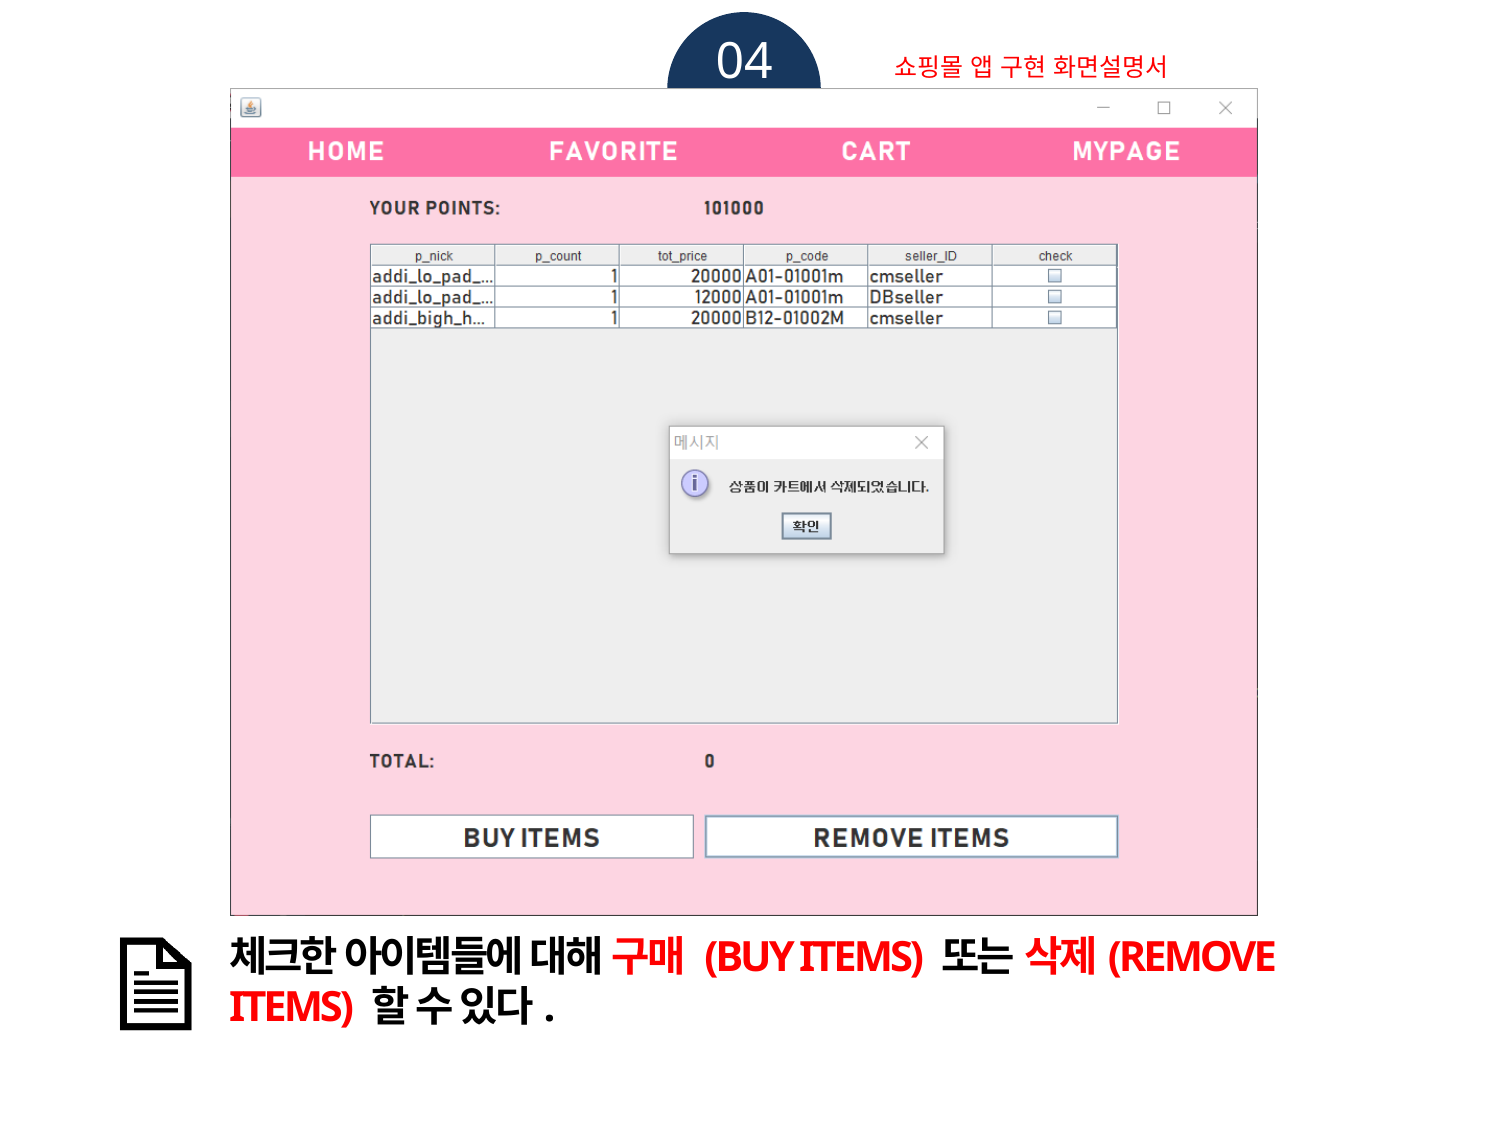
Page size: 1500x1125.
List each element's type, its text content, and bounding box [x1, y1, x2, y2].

text_box 체크한 아이템들에 대해 구매 (BUY ITEMS) 또는 삭제(REMOVE ITEMS) 할 수 있다. [214, 922, 1357, 1038]
text_box 04 [655, 21, 833, 86]
text_box [703, 10, 785, 21]
text_box 쇼핑몰 앱 구현 화면설명서 [879, 44, 1471, 90]
picture [230, 88, 1258, 916]
picture [100, 928, 211, 1040]
